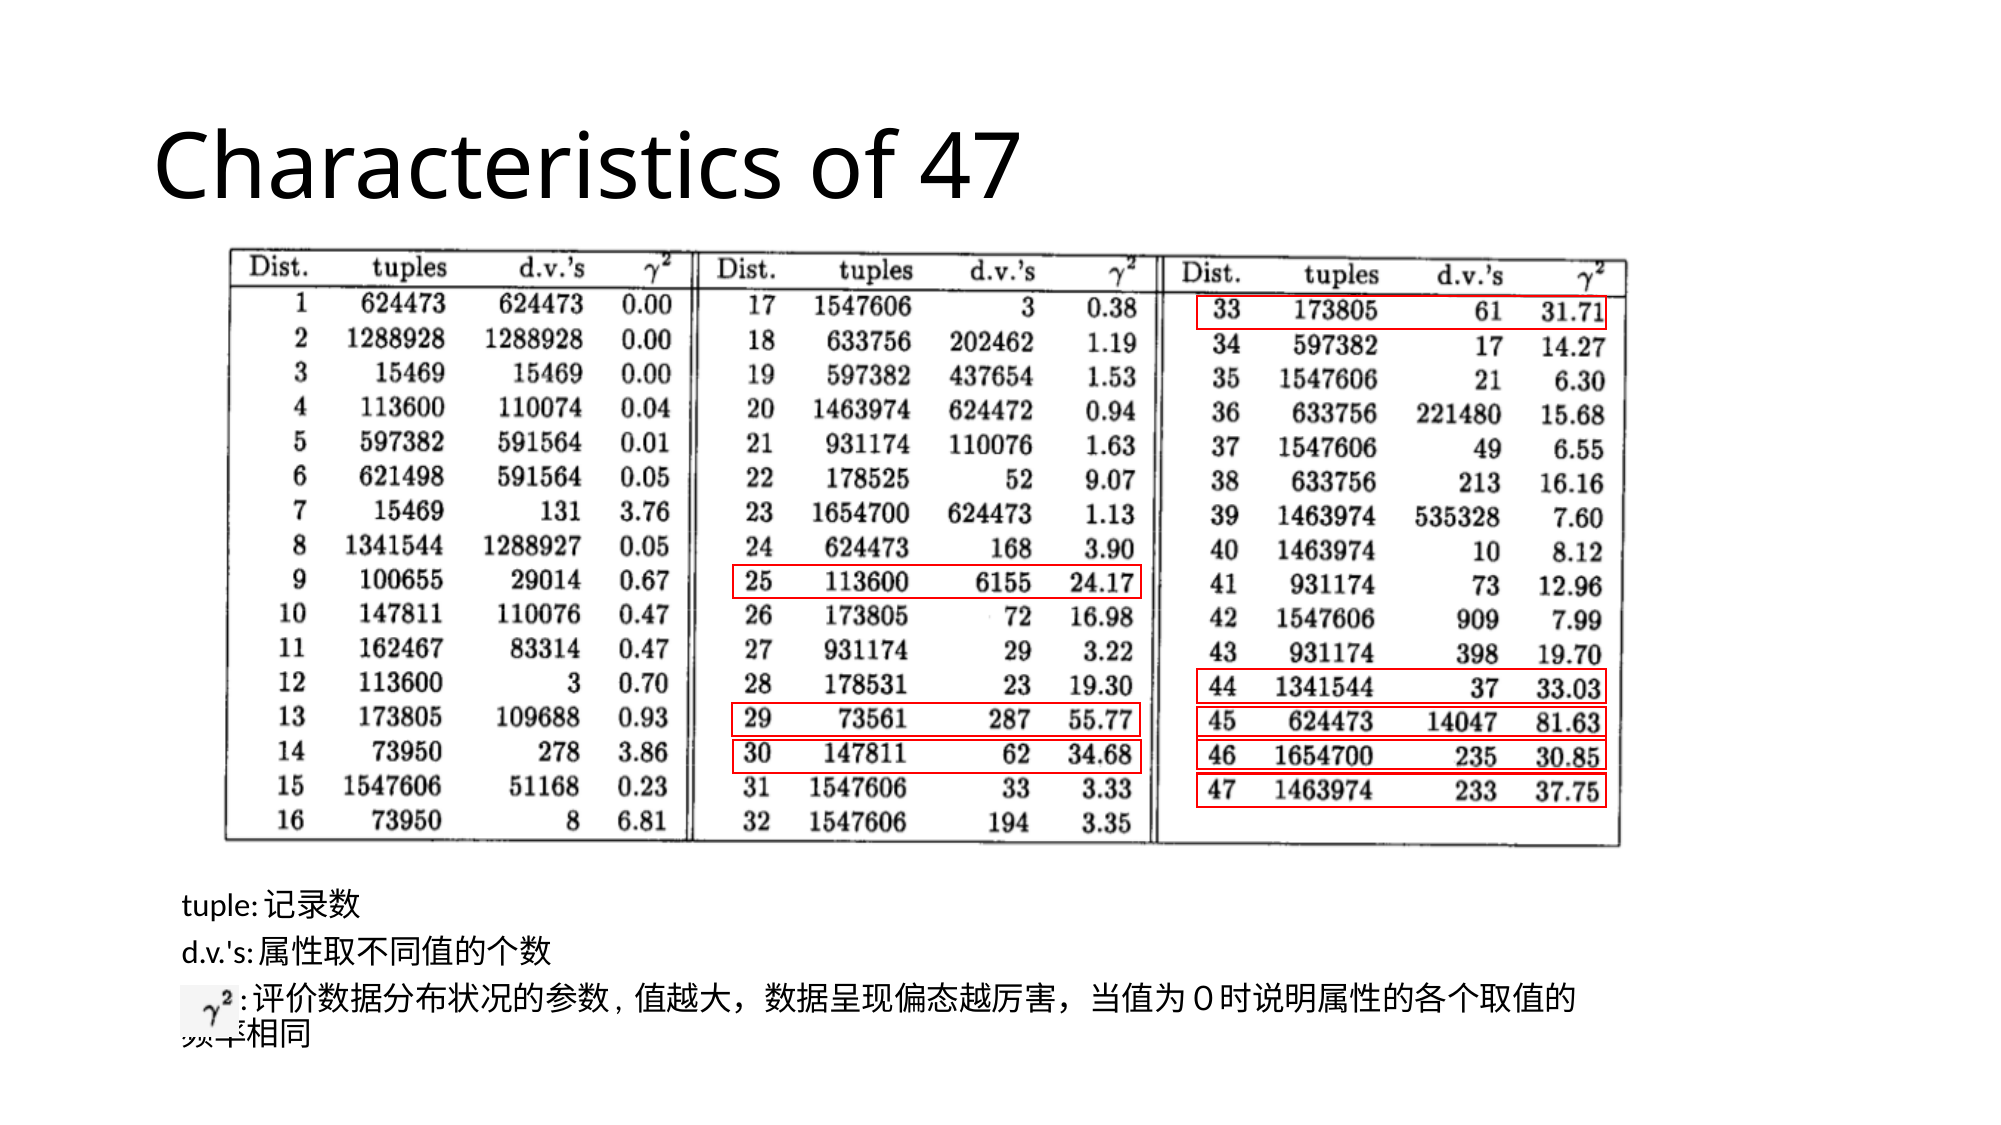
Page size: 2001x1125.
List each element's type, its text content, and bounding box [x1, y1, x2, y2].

title Characteristics of 47 [137, 59, 1863, 278]
list tuple:记录数 d.v.'s:属性取不同值的个数 :评价数据分布状况的参数, 值越大，数据呈现偏态越厉害，当值为０时说明属性的各个取值的频率相同 [166, 881, 1606, 1061]
picture [205, 237, 1646, 871]
picture [180, 985, 239, 1037]
